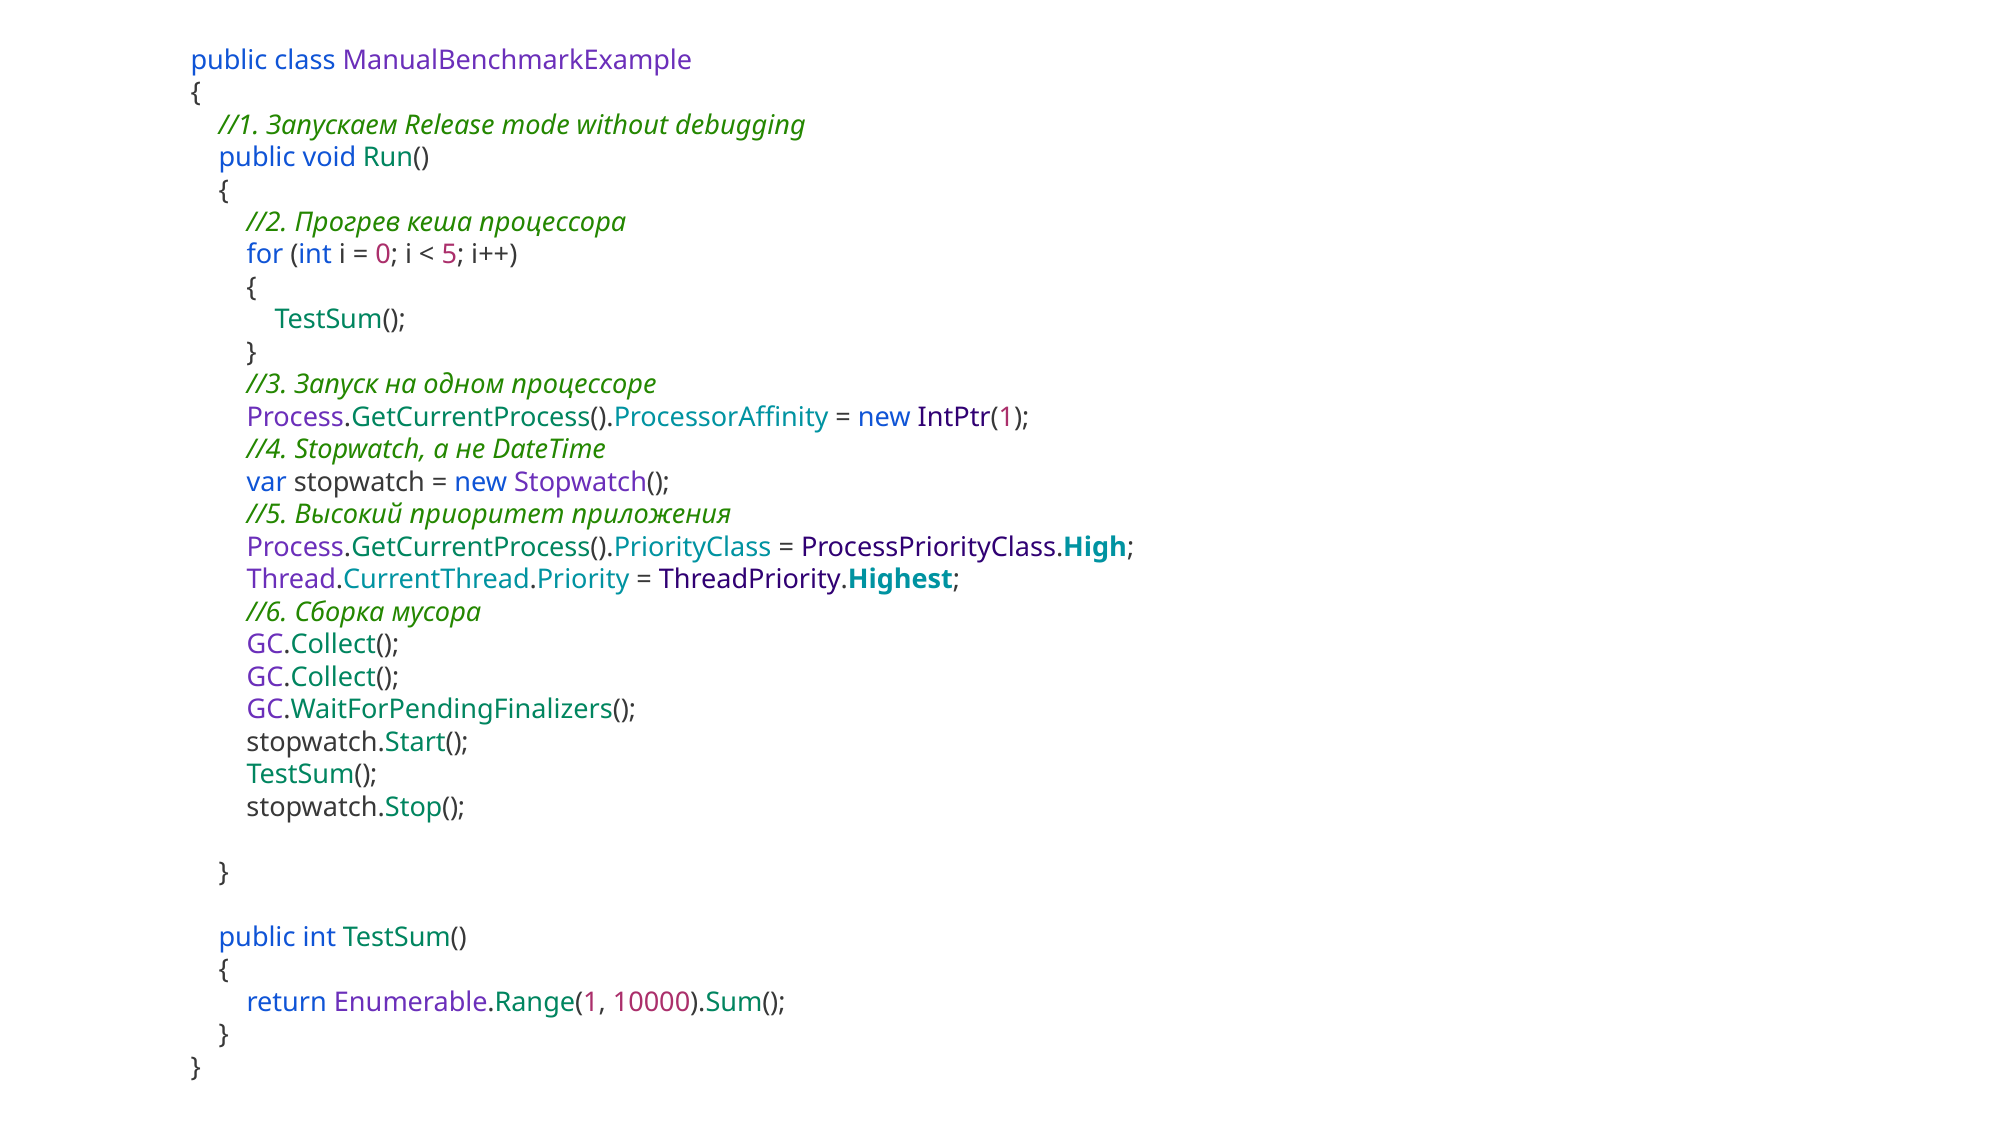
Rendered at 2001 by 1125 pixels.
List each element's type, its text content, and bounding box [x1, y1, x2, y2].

text_box public class ManualBenchmarkExample { //1. Запускаем Release mode without debugging public void Run() { //2. Прогрев кеша процессора for (int i = 0; i < 5; i++) { TestSum(); } //3. Запуск на одном процессоре Process.GetCurrentProcess().ProcessorAffinity = new IntPtr(1); //4. Stopwatch, а не DateTime var stopwatch = new Stopwatch(); //5. Высокий приоритет приложения Process.GetCurrentProcess().PriorityClass = ProcessPriorityClass.High; Thread.CurrentThread.Priority = ThreadPriority.Highest; //6. Сборка мусора GC.Collect(); GC.Collect(); GC.WaitForPendingFinalizers(); stopwatch.Start(); TestSum(); stopwatch.Stop(); } public int TestSum() { return Enumerable.Range(1, 10000).Sum(); } } [175, 34, 1696, 1089]
